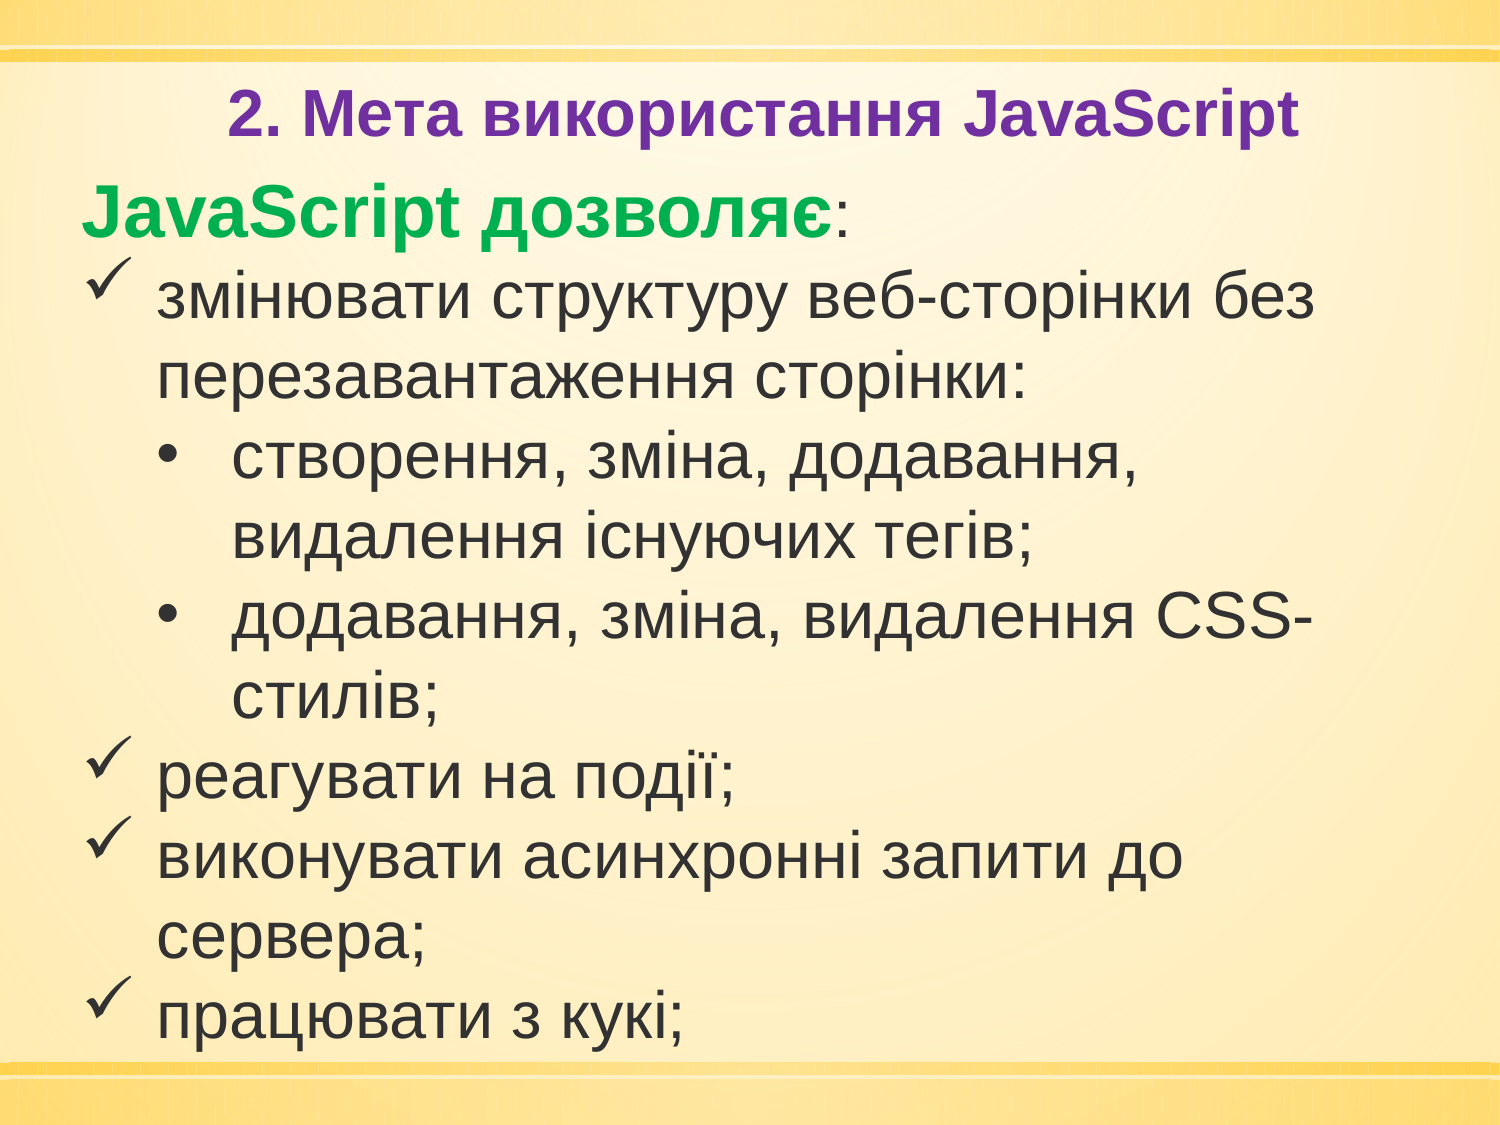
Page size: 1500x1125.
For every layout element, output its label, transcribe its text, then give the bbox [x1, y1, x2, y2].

picture [0, 62, 1500, 1062]
text_box 2. Мета використання JavaScript JavaScript дозволяє: змінювати структуру веб-сторінки без перезавантаження сторінки: створення, зміна, додавання, видалення існуючих тегів; додавання, зміна, видалення CSS-стилів; реагувати на події; виконувати асинхронні запити до сервера; працювати з кукі; [66, 62, 1461, 1060]
picture [0, 45, 1500, 49]
picture [0, 1075, 1500, 1079]
